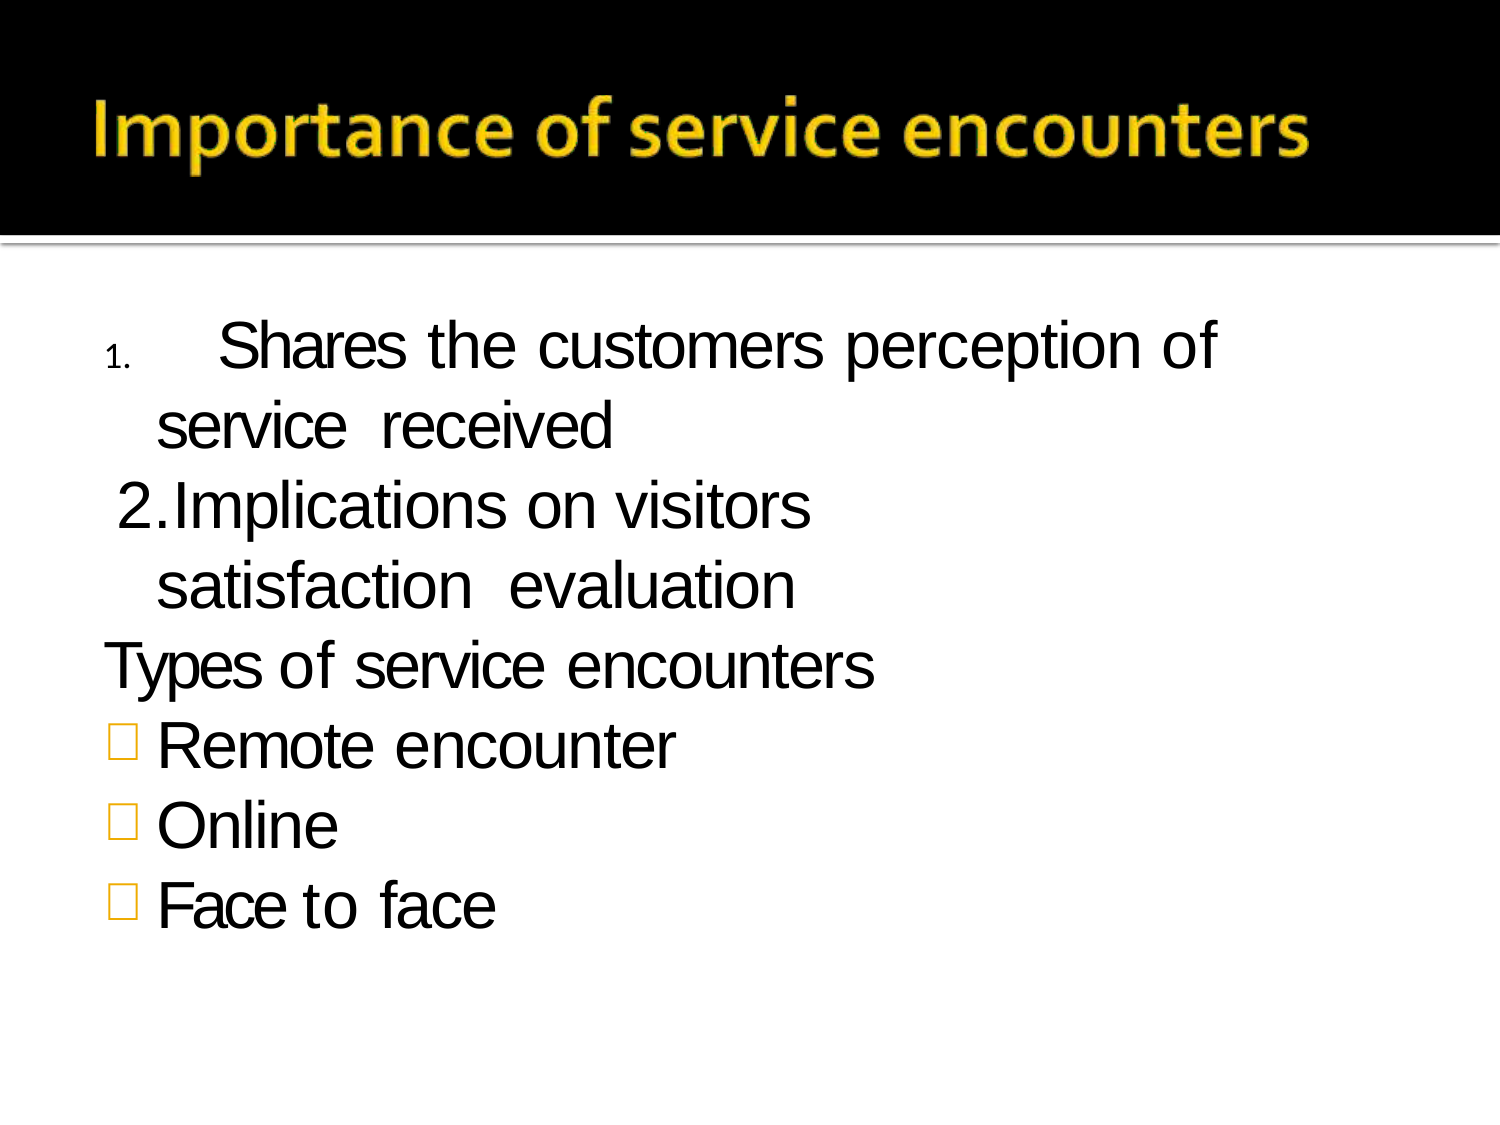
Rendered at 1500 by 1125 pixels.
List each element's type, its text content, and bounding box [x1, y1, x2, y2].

text_box Shares the customers perception of service received Implications on visitors satisfaction evaluation Types of service encounters Remote encounter Online Face to face [101, 299, 1345, 942]
picture [0, 244, 1500, 251]
text_box [95, 95, 1309, 177]
